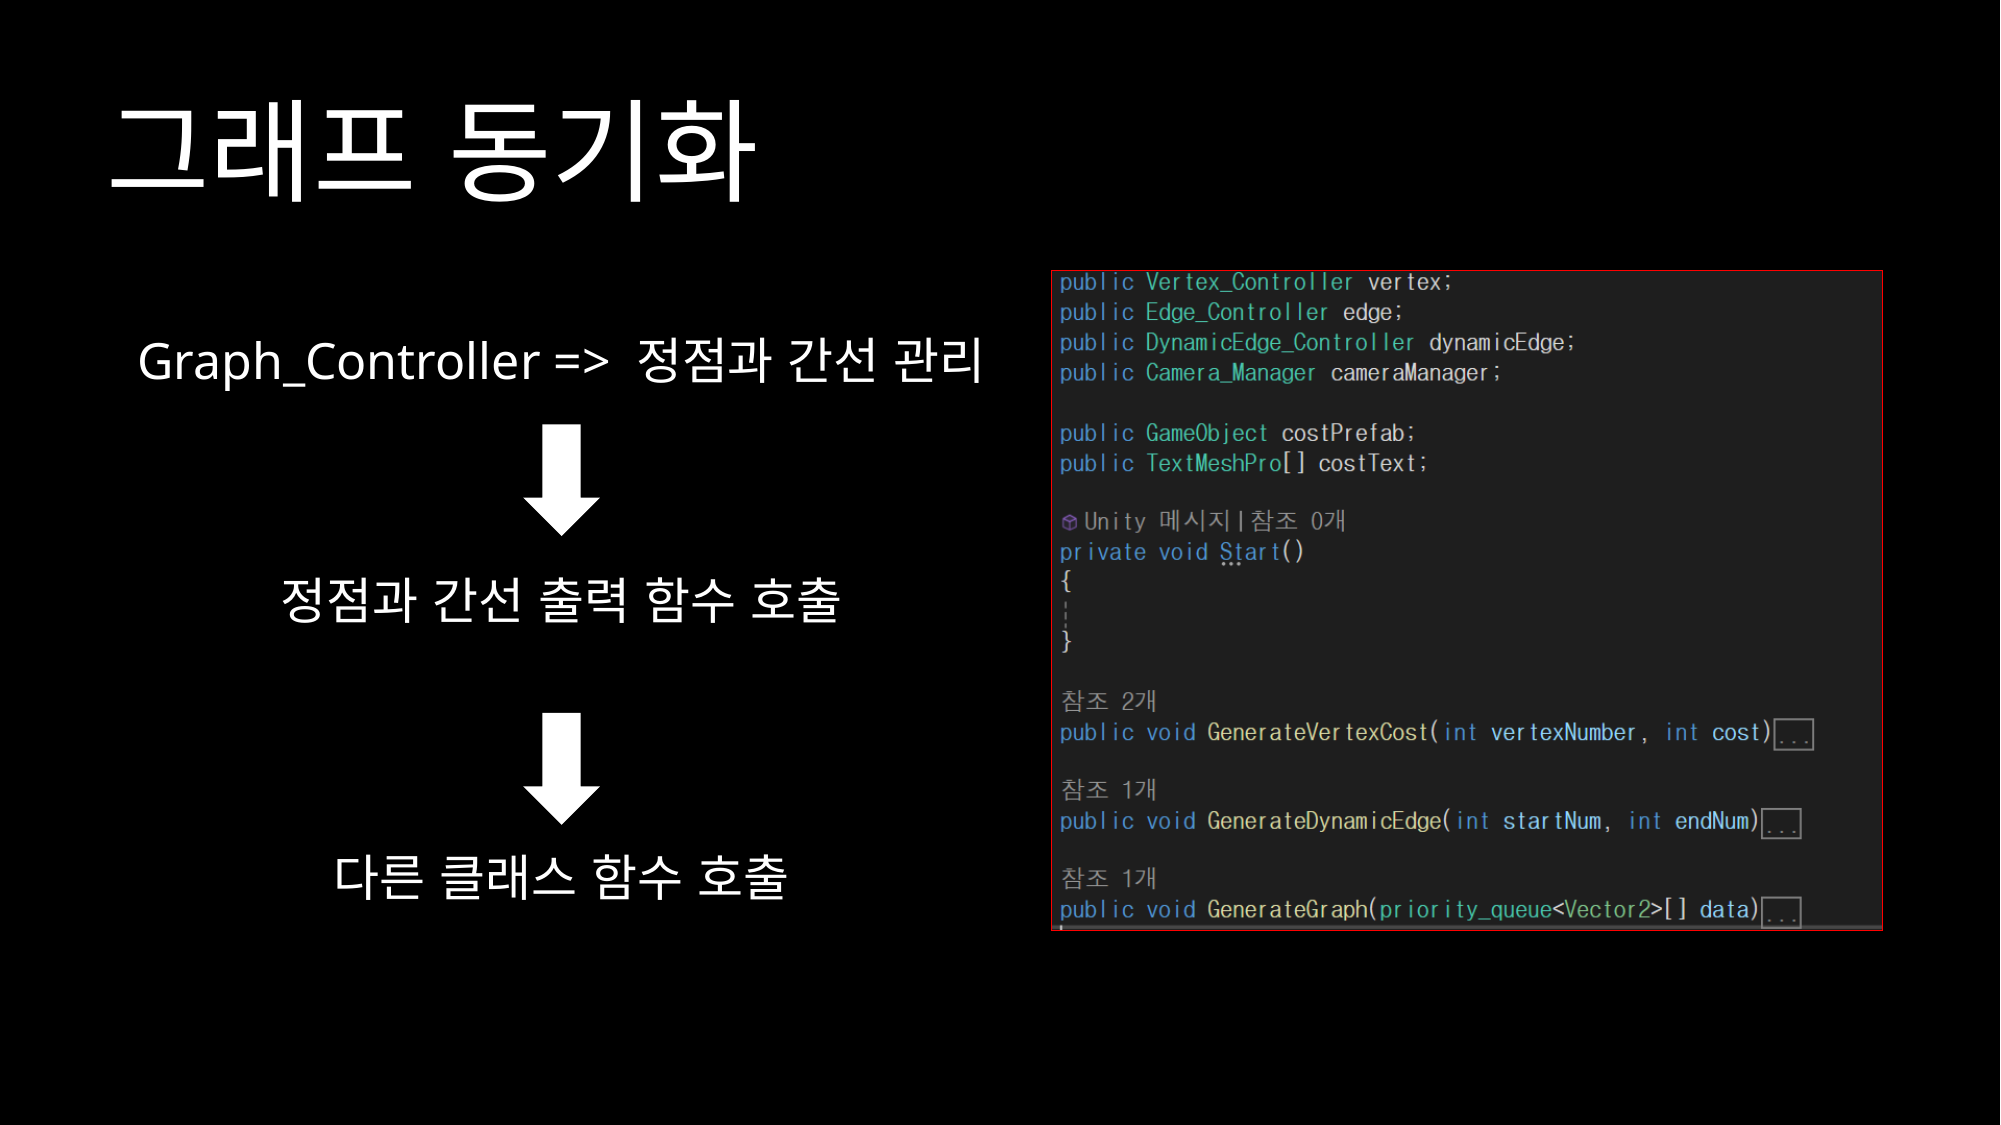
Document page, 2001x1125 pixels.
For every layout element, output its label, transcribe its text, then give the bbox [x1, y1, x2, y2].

picture [1050, 269, 1883, 932]
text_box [0, 321, 1050, 916]
text_box 그래프 동기화 [91, 73, 805, 224]
